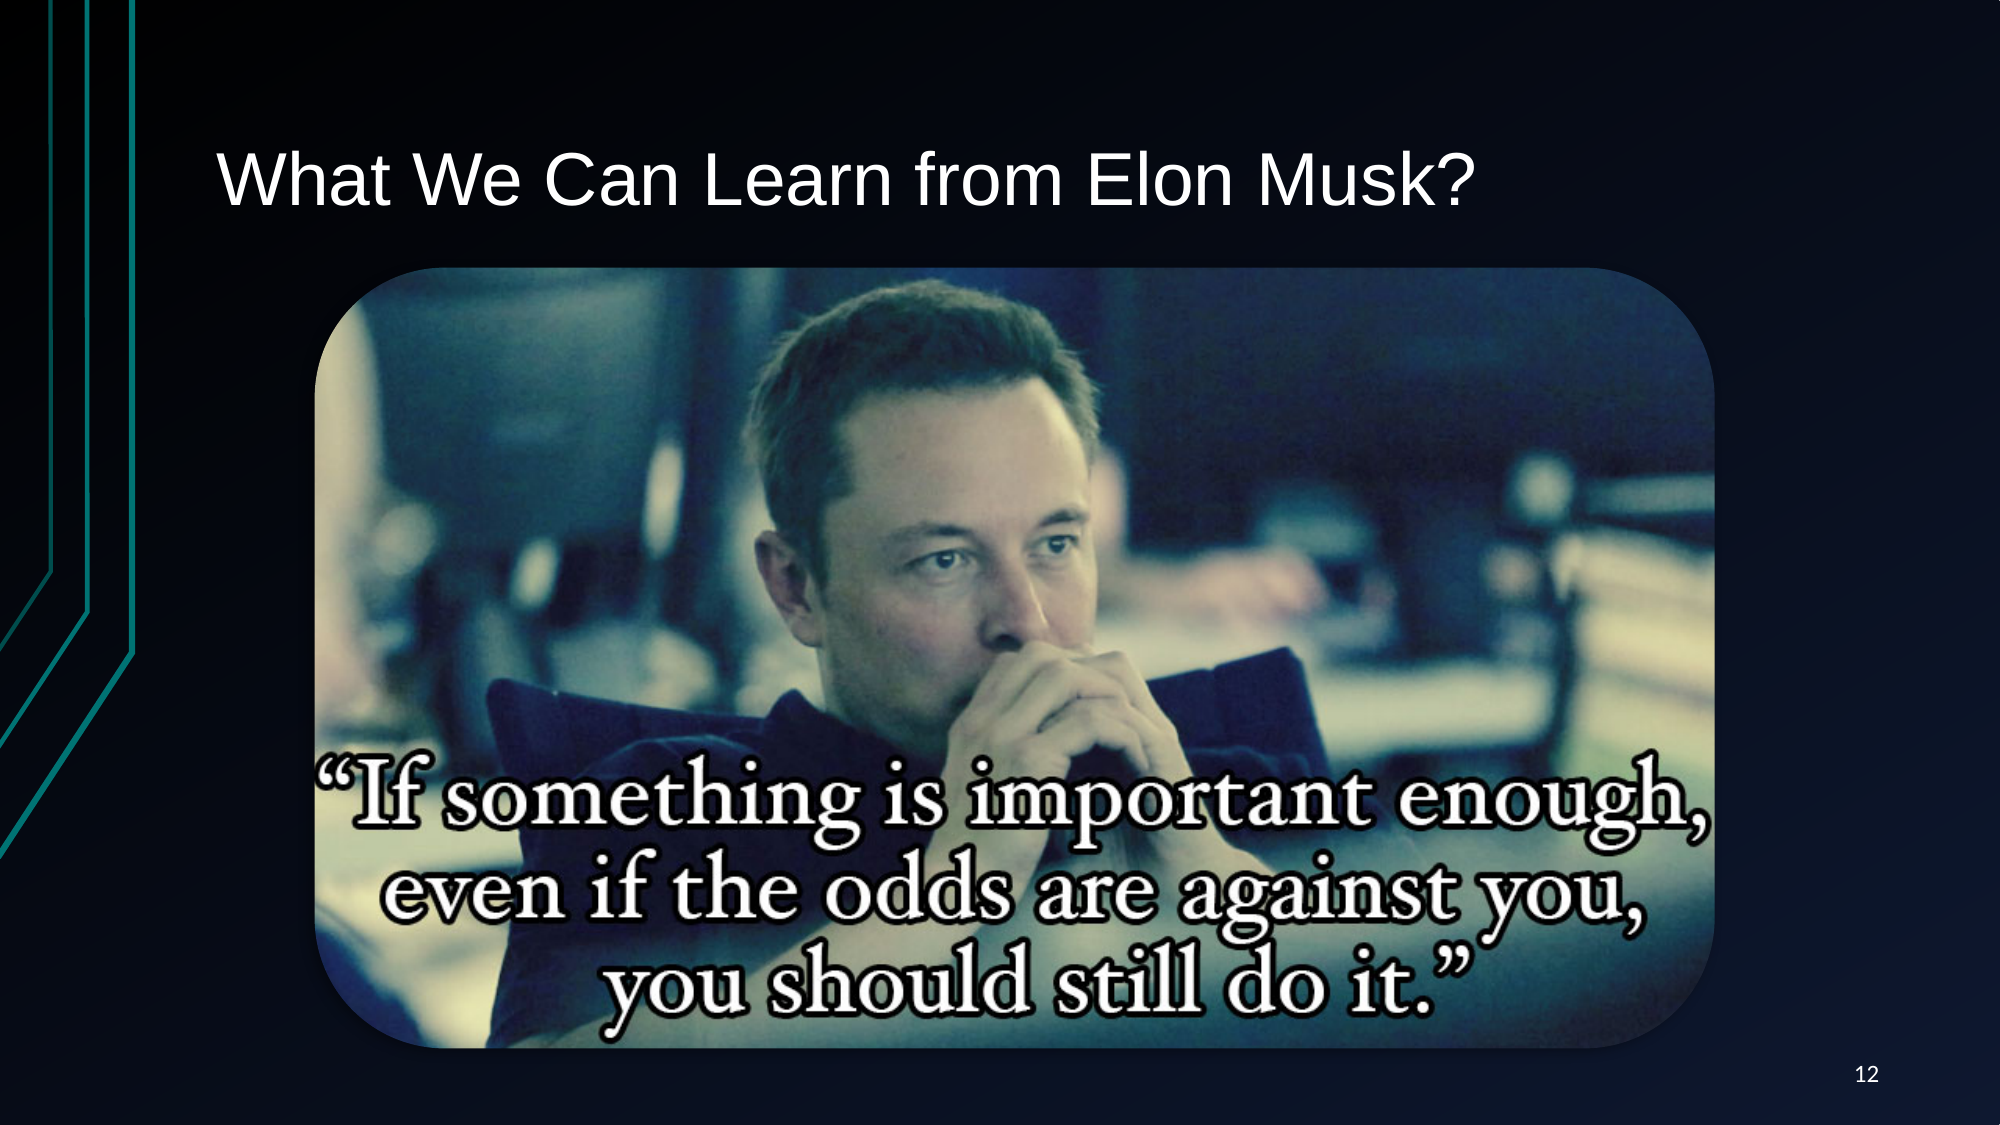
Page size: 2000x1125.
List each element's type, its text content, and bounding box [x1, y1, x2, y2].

title What We Can Learn from Elon Musk? [196, 30, 1505, 232]
slide_number 12 [1732, 1042, 1900, 1103]
picture [314, 267, 1715, 1049]
